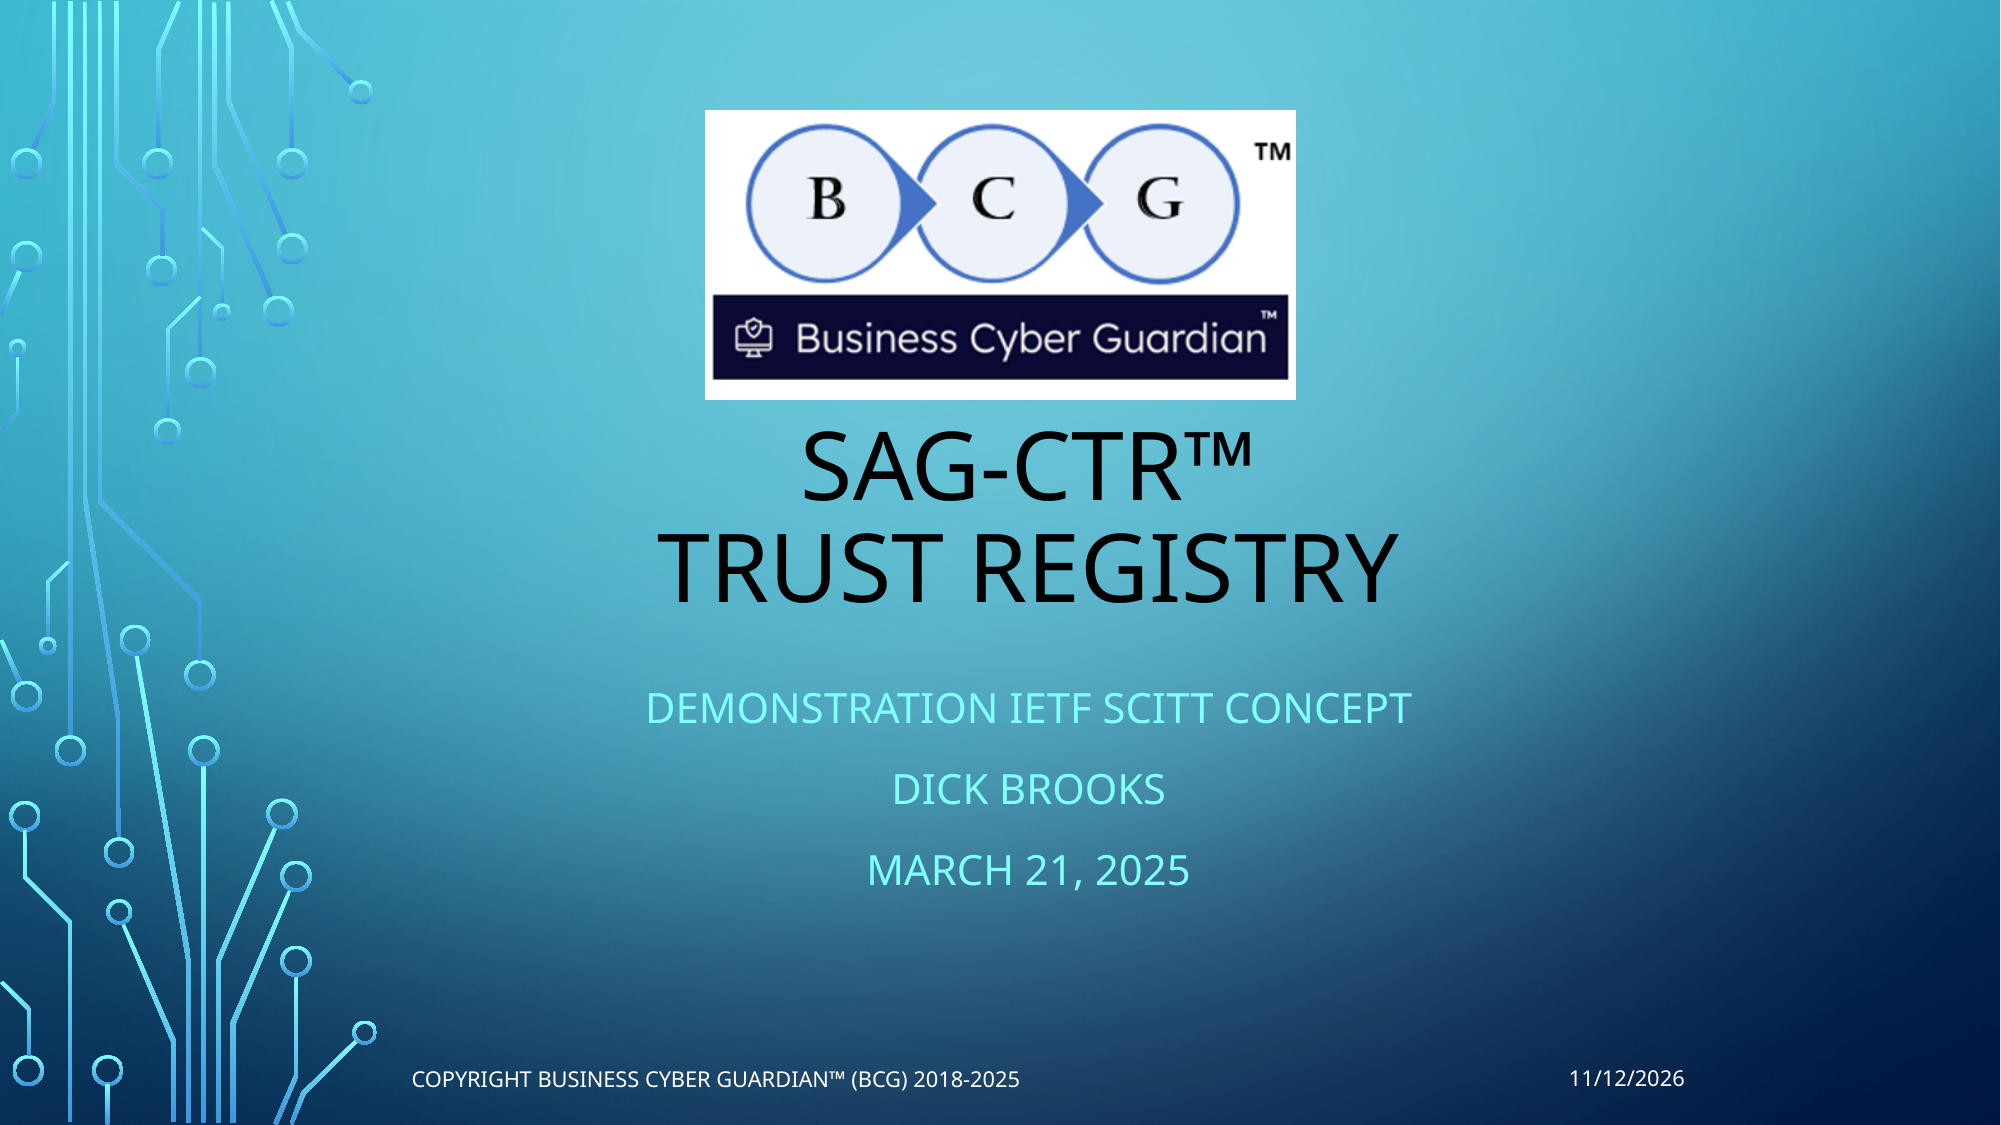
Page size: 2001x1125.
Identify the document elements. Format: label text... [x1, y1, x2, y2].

footer Copyright Business Cyber Guardian™ (BCG) 2018-2025 [396, 1049, 1238, 1109]
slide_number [1249, 1049, 1700, 1109]
picture [705, 110, 1296, 400]
subtitle Demonstration IETF SCITT CONCEPT Dick Brooks March 21, 2025 [307, 664, 1750, 918]
title SAG-CTR™ Trust Registry [307, 410, 1750, 632]
